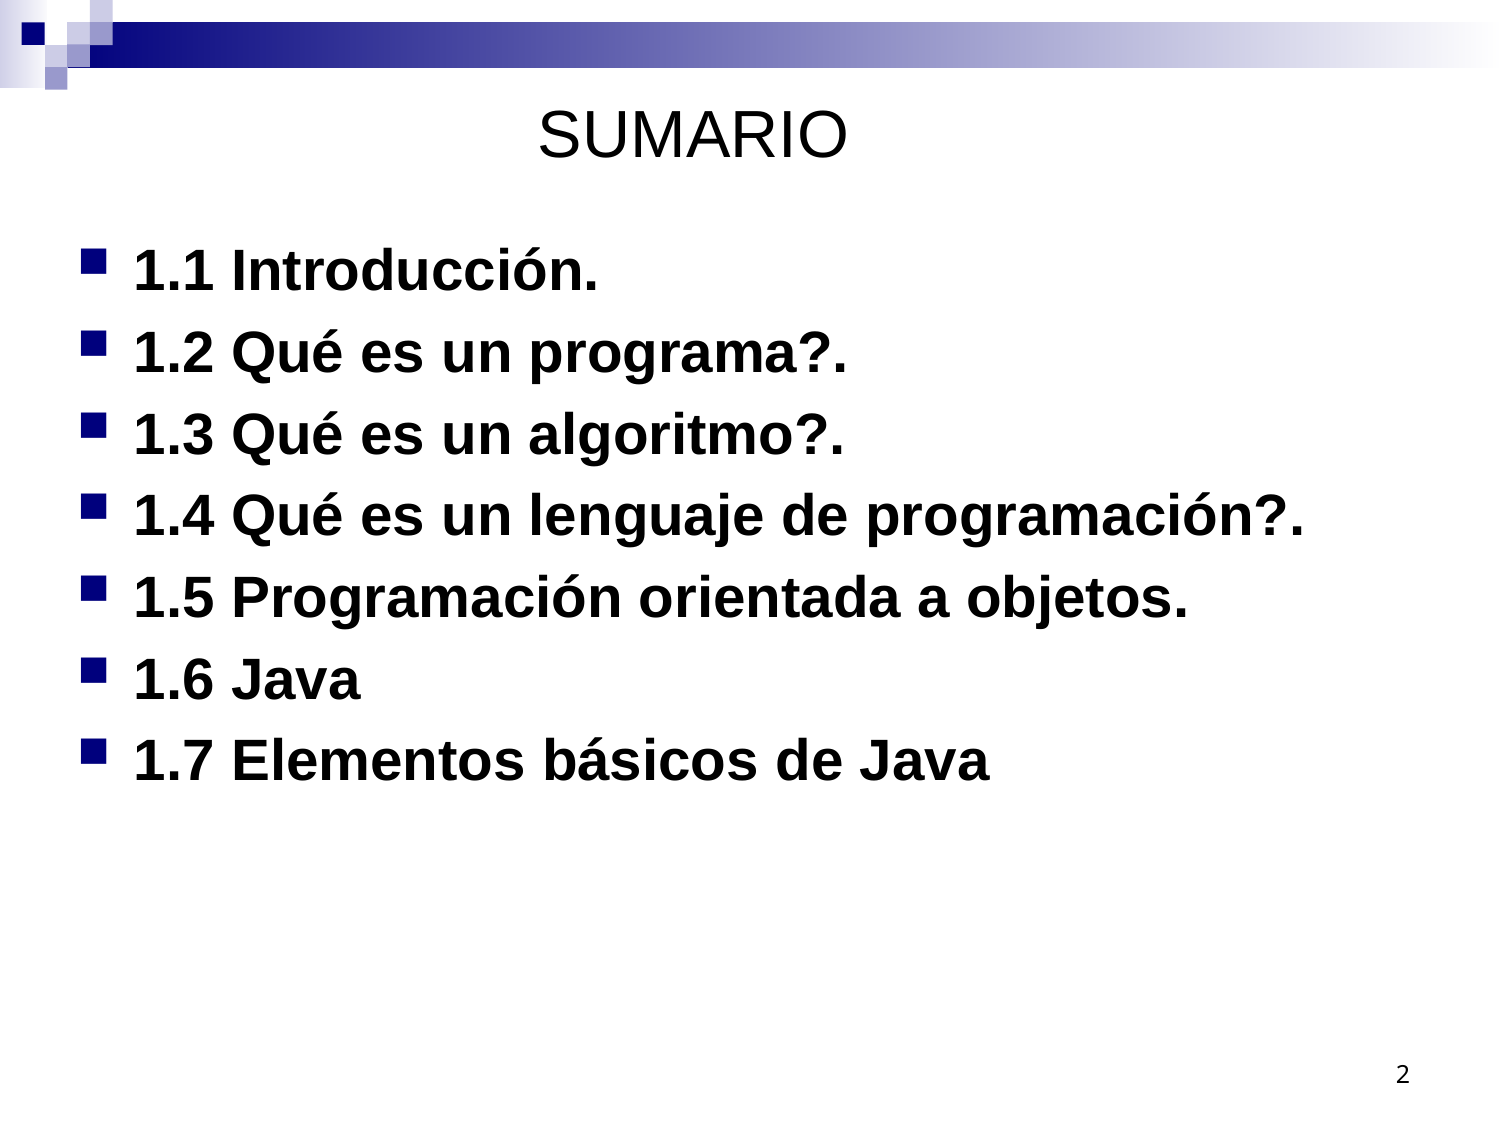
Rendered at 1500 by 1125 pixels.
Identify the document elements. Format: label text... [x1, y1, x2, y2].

title SUMARIO [0, 75, 1388, 188]
slide_number 2 [1074, 1024, 1426, 1101]
list 1.1 Introducción. 1.2 Qué es un programa?. 1.3 Qué es un algoritmo?. 1.4 Qué es un lenguaje de programación?. 1.5 Programación orientada a objetos. 1.6 Java 1.7 Elementos básicos de Java [62, 224, 1500, 713]
